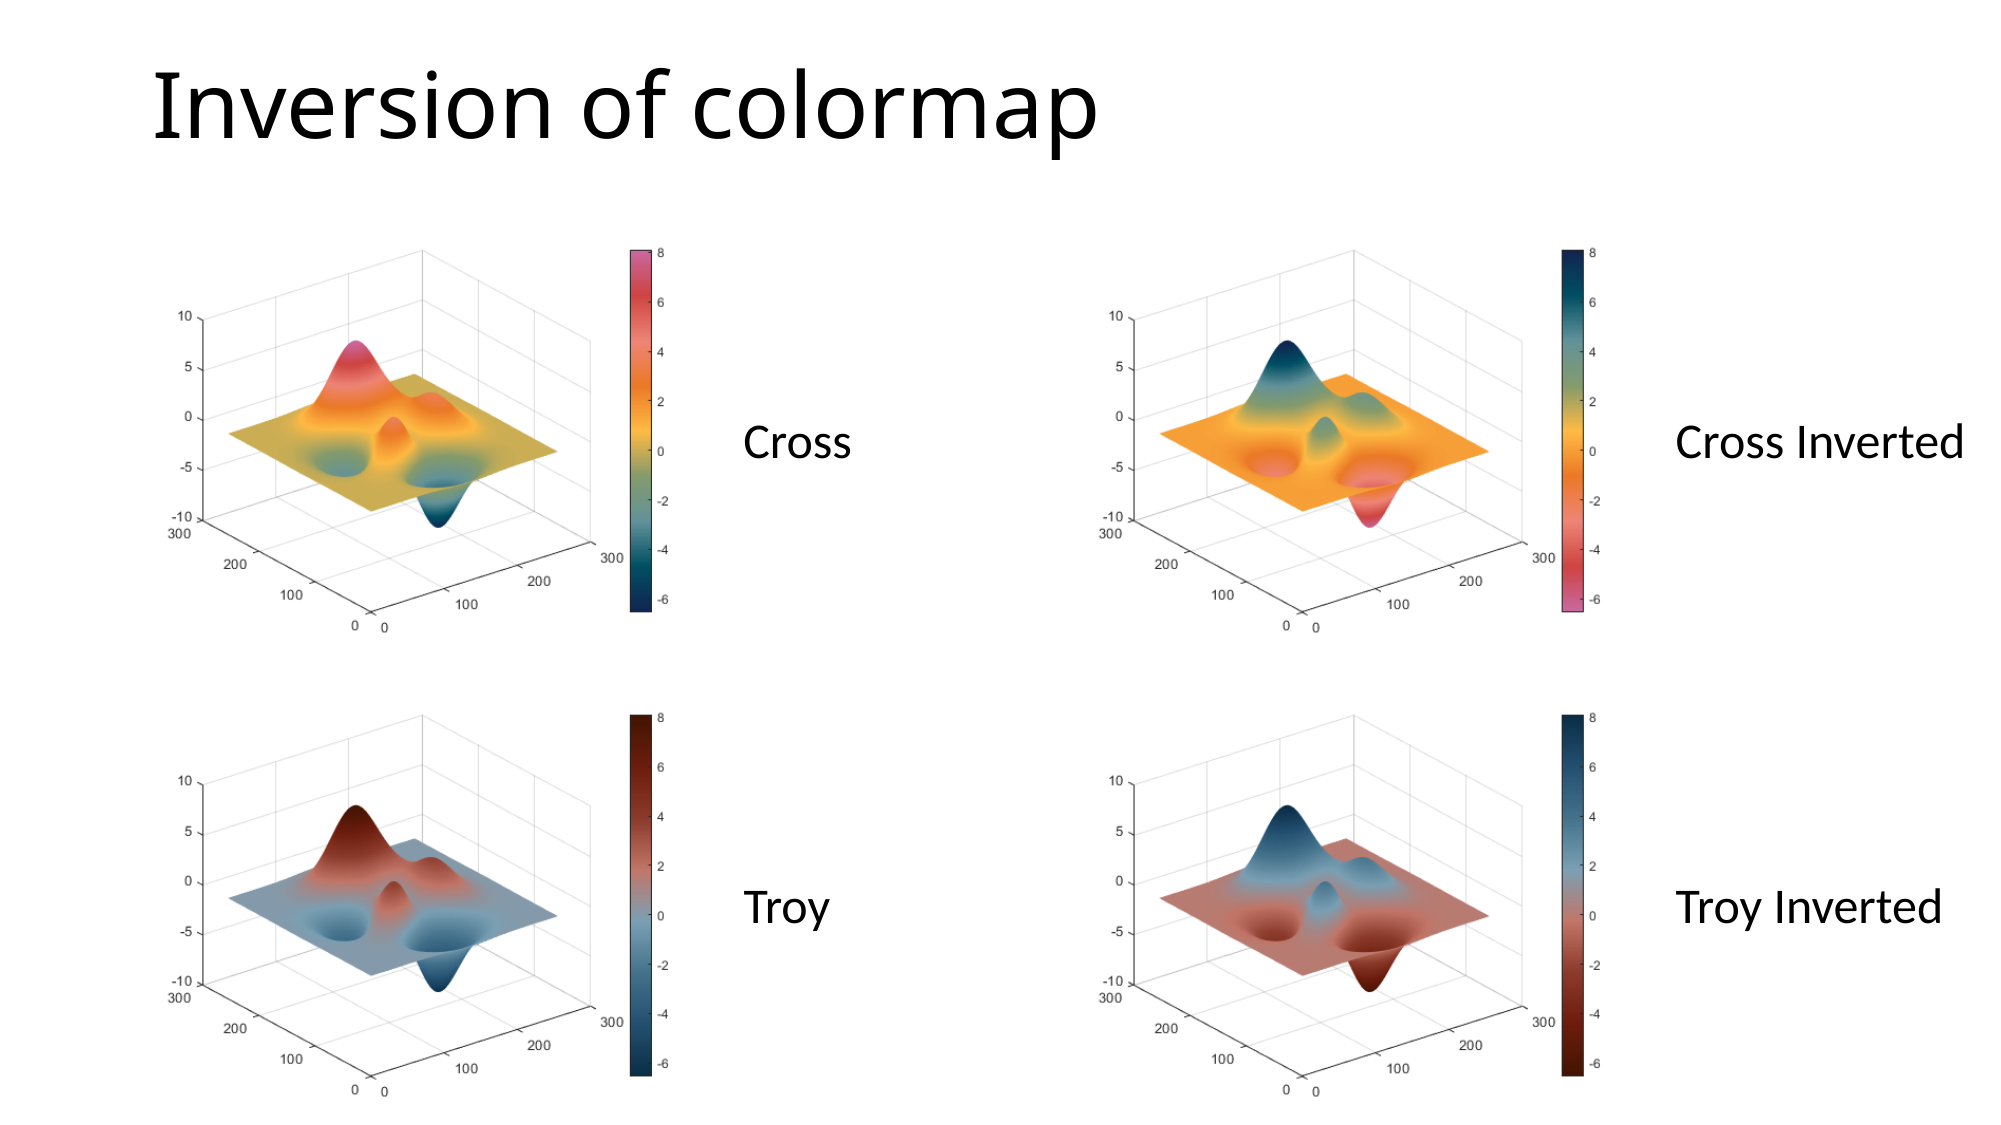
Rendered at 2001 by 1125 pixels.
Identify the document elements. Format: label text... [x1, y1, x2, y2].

text_box Cross Inverted [1660, 400, 1981, 476]
text_box Troy [728, 865, 846, 941]
text_box Cross [728, 400, 868, 476]
title Inversion of colormap [137, 0, 1863, 218]
picture [1068, 681, 1660, 1125]
text_box Troy Inverted [1660, 865, 1959, 941]
picture [137, 681, 728, 1125]
picture [137, 217, 728, 661]
picture [1068, 217, 1660, 661]
